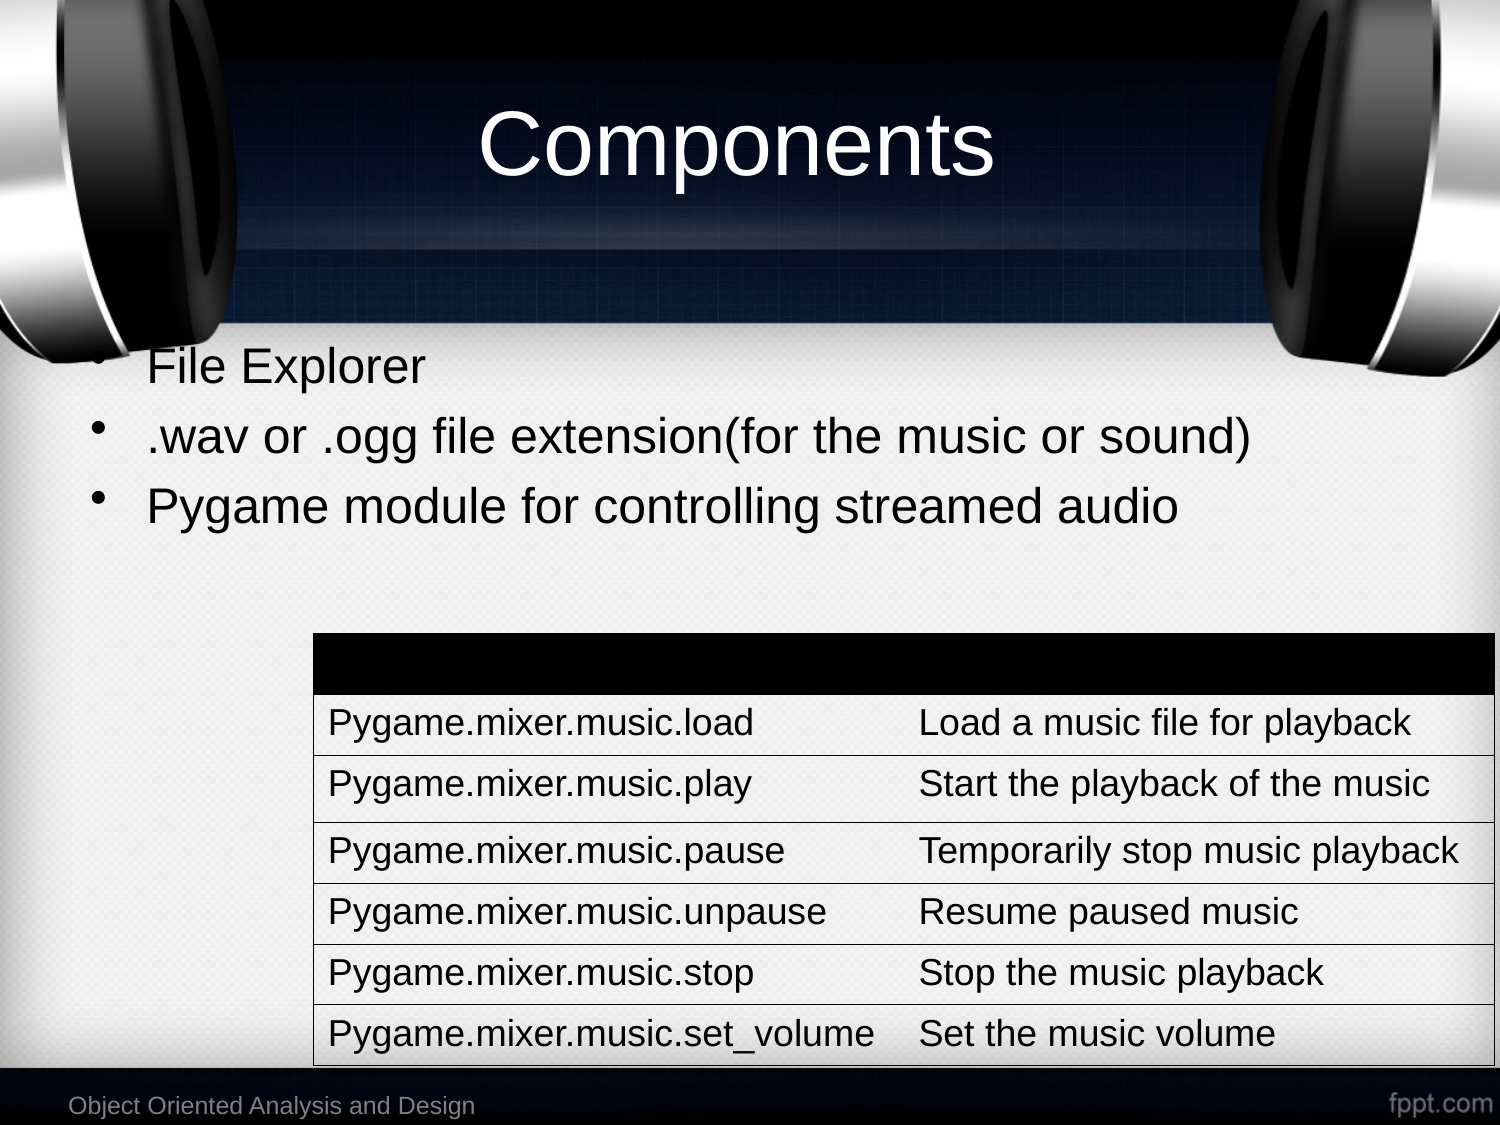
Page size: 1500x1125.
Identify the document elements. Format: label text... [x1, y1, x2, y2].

footer Object Oriented Analysis and Design [0, 1081, 545, 1116]
table_cell Temporarily stop music playback [904, 823, 1494, 883]
table_header [904, 634, 1494, 694]
list File Explorer .wav or .ogg file extension(for the music or sound) Pygame module for controlling streamed audio [75, 326, 1425, 1005]
table_cell Pygame.mixer.music.stop [314, 945, 904, 1004]
table_cell Resume paused music [904, 884, 1494, 944]
table_cell Pygame.mixer.music.unpause [314, 884, 904, 944]
table_cell Pygame.mixer.music.set_volume [314, 1005, 904, 1065]
picture [0, 0, 1500, 1125]
table_cell Set the music volume [904, 1005, 1494, 1065]
table_cell Stop the music playback [904, 945, 1494, 1004]
table_cell Pygame.mixer.music.pause [314, 823, 904, 883]
table_cell Pygame.mixer.music.load [314, 695, 904, 755]
table_cell Load a music file for playback [904, 695, 1494, 755]
title Components [75, 45, 1425, 233]
table_header [314, 634, 904, 694]
table_cell Pygame.mixer.music.play [314, 756, 904, 822]
table_cell Start the playback of the music [904, 756, 1494, 822]
